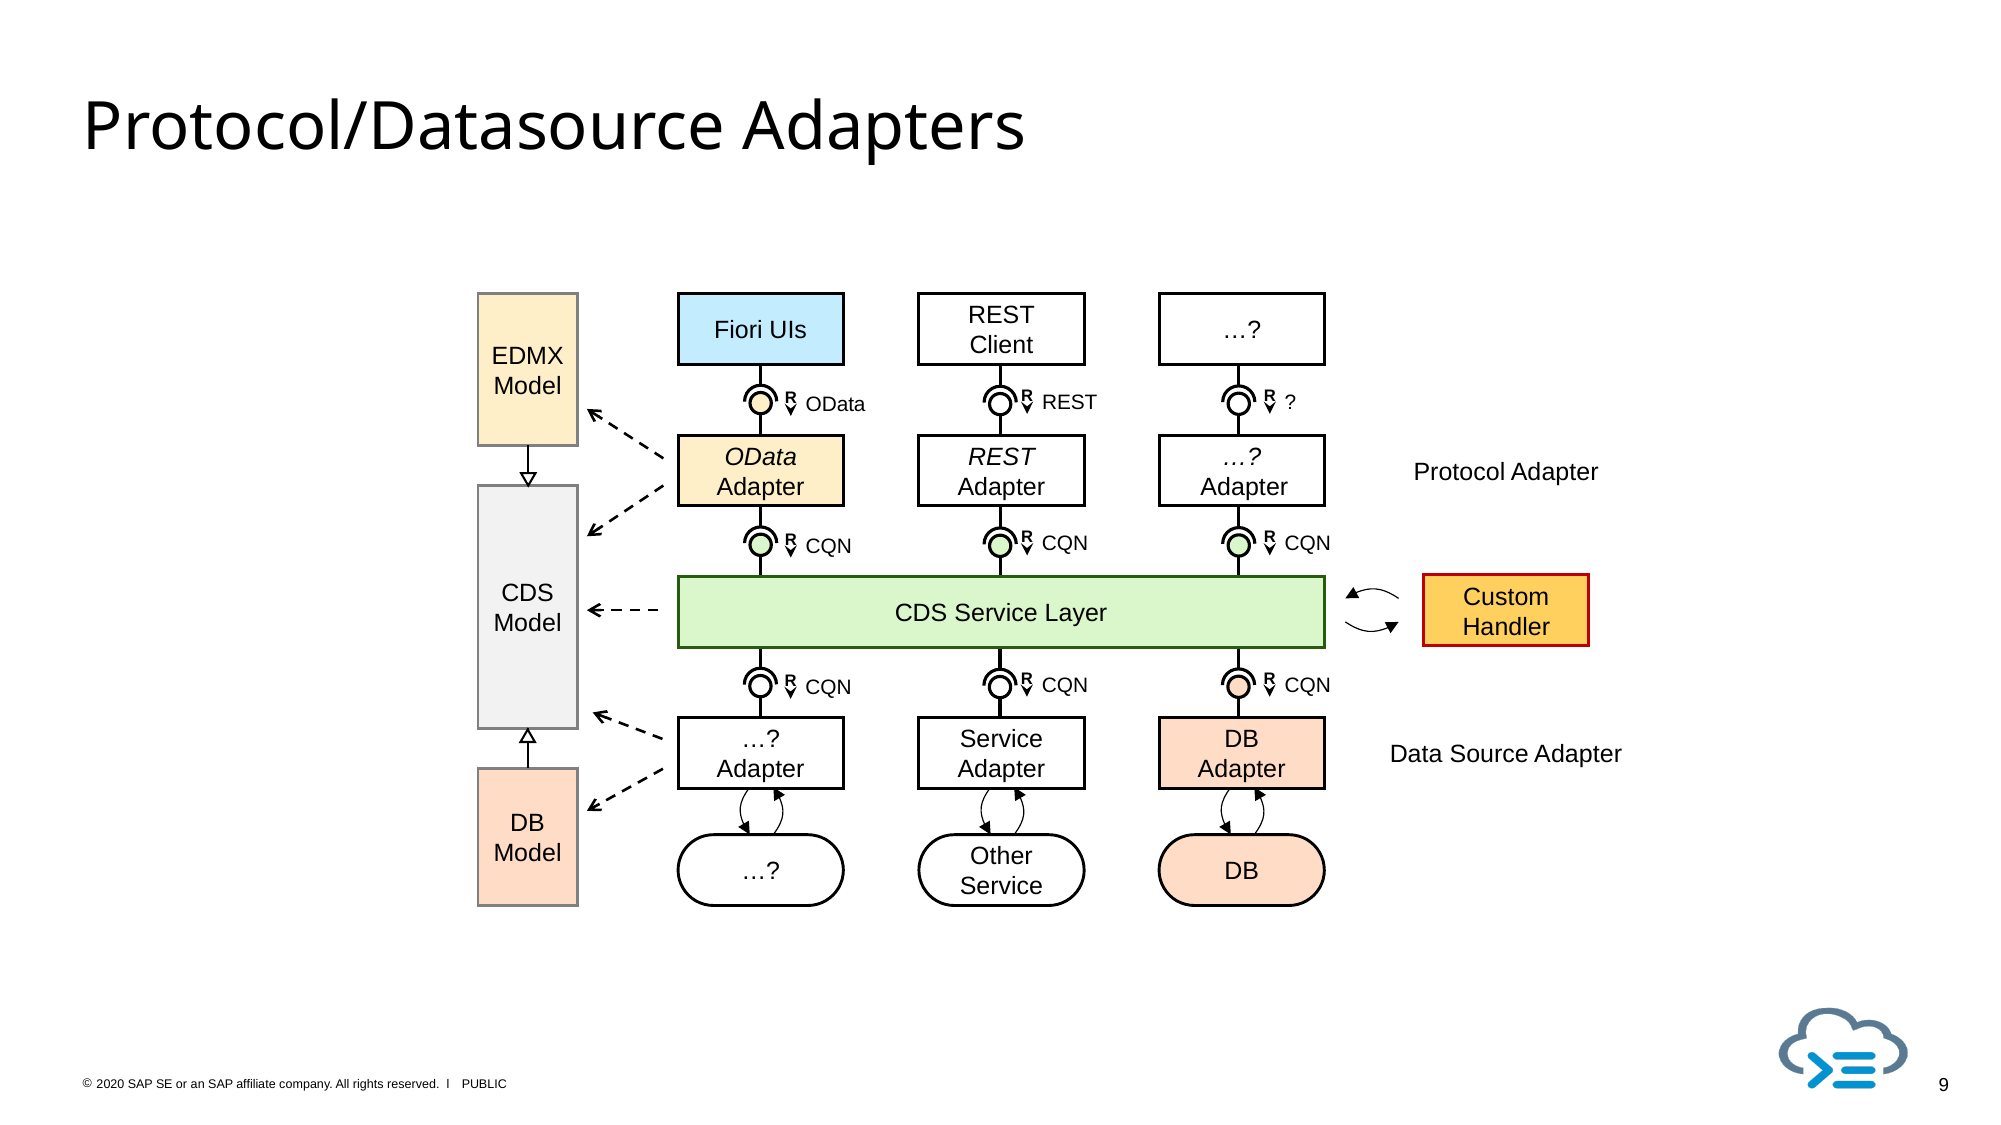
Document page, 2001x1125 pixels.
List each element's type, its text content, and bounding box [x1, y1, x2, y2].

picture [1768, 991, 1918, 1104]
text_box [677, 293, 1625, 906]
text_box DB Model [477, 768, 578, 906]
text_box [586, 485, 664, 537]
text_box CDS Model [477, 485, 578, 729]
title Protocol/Datasource Adapters [82, 82, 1918, 164]
text_box EDMX Model [477, 293, 578, 446]
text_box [586, 768, 664, 812]
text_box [592, 712, 663, 740]
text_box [586, 408, 664, 459]
